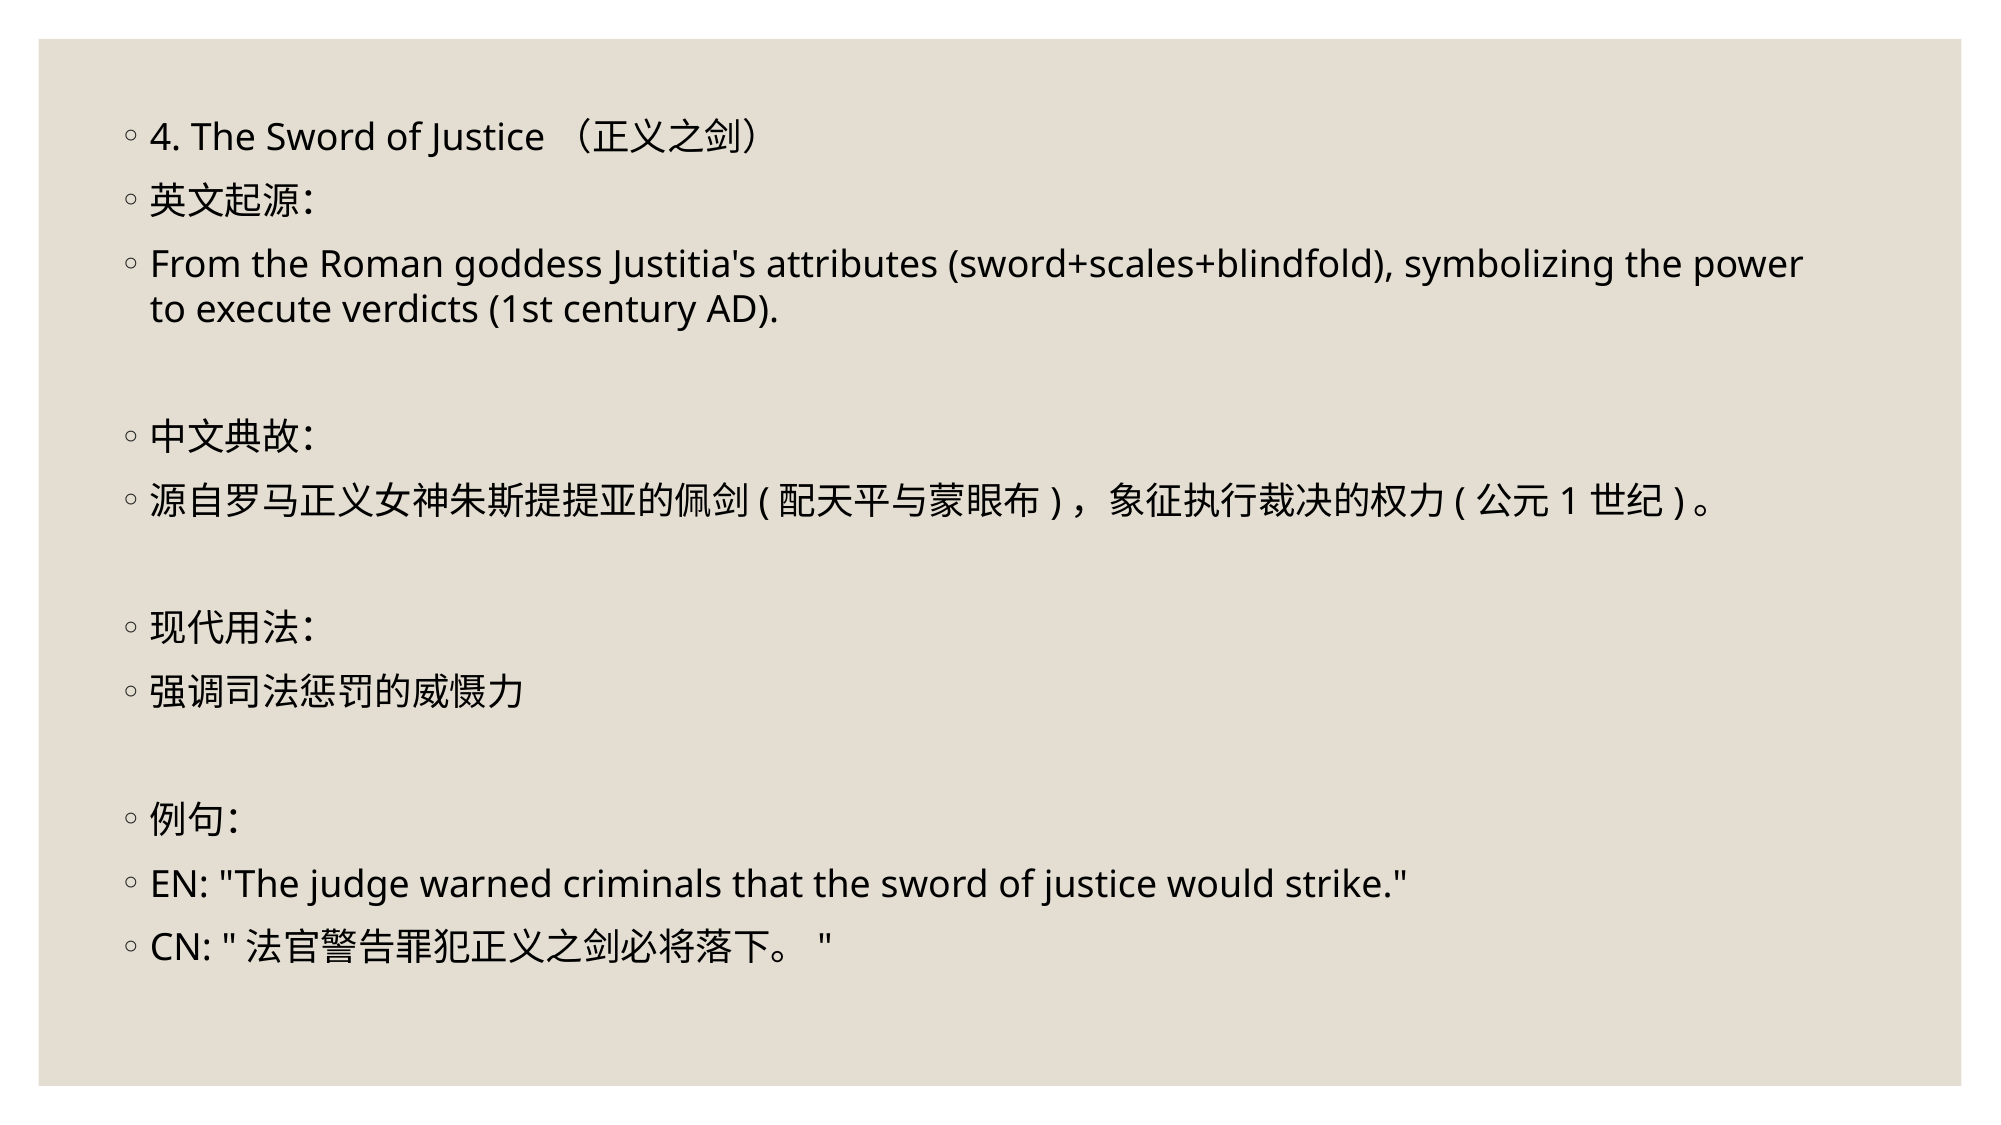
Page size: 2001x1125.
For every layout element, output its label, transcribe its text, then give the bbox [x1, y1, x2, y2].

list 4. The Sword of Justice（正义之剑） 英文起源： From the Roman goddess Justitia's attributes (sword+scales+blindfold), symbolizing the power to execute verdicts (1st century AD). 中文典故： 源自罗马正义女神朱斯提提亚的佩剑(配天平与蒙眼布)，象征执行裁决的权力(公元1世纪)。 现代用法： 强调司法惩罚的威慑力 例句： EN: "The judge warned criminals that the sword of justice would strike." CN: "法官警告罪犯正义之剑必将落下。" [104, 105, 1825, 990]
